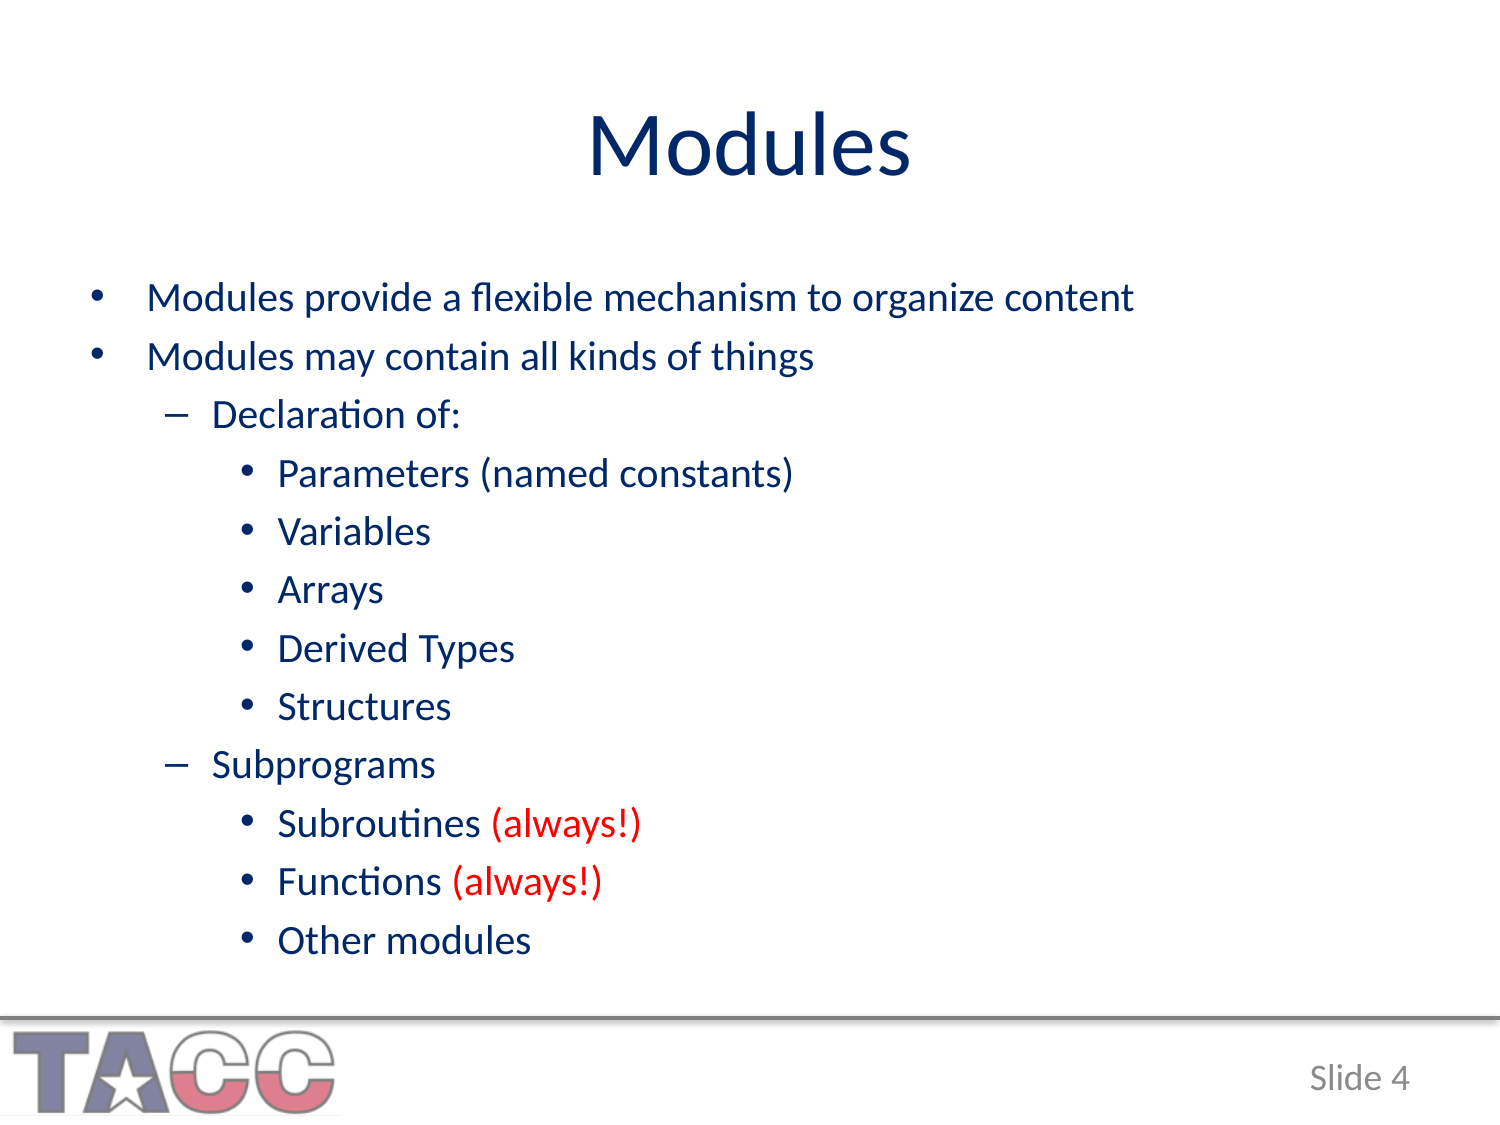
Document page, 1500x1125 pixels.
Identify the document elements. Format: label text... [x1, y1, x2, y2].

list Modules provide a flexible mechanism to organize content Modules may contain all kinds of things Declaration of: Parameters (named constants) Variables Arrays Derived Types Structures Subprograms Subroutines (always!) Functions (always!) Other modules [75, 262, 1425, 1001]
title Modules [75, 45, 1425, 233]
